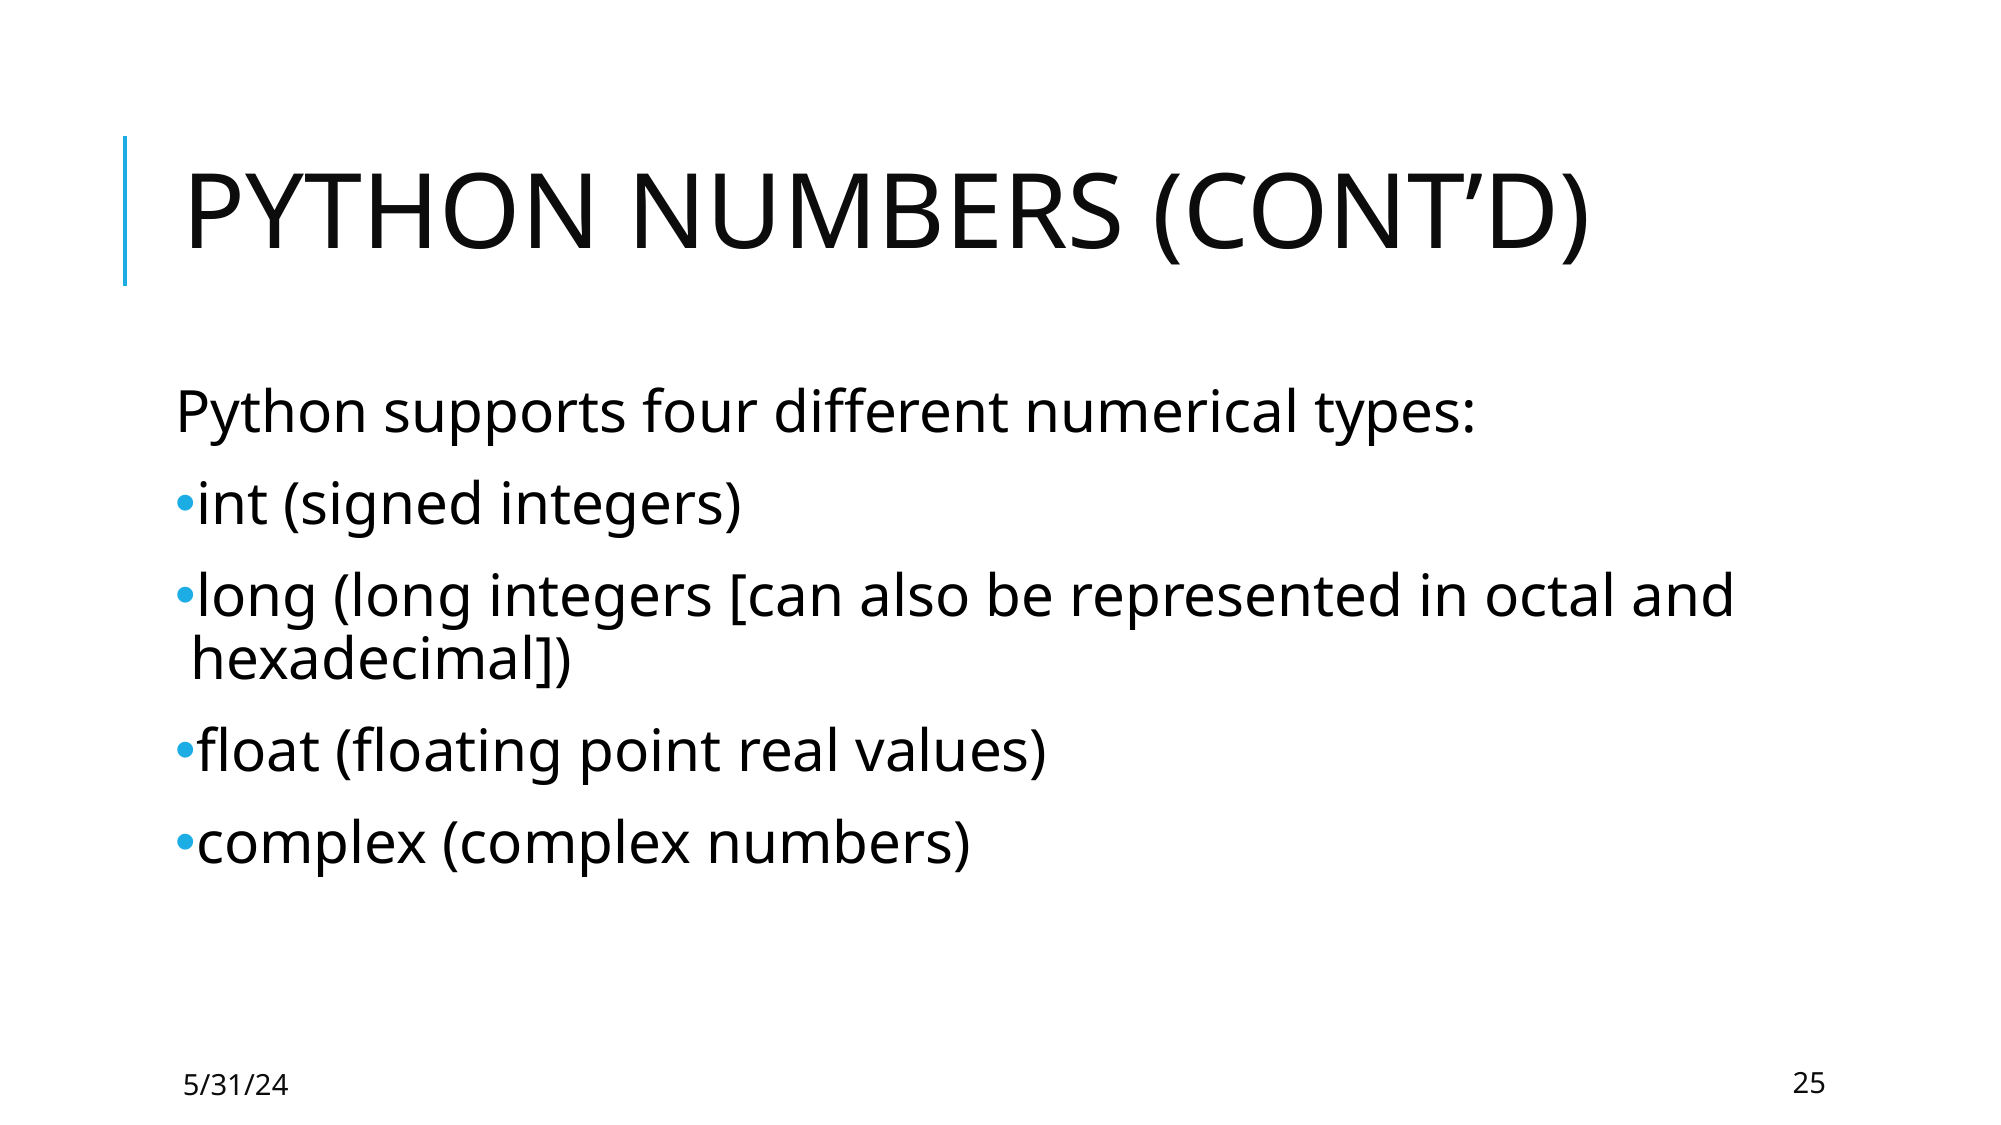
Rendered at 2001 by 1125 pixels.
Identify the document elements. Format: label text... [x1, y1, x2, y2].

slide_number 25 [1777, 1061, 1938, 1107]
title PYTHON NUMBERS (CONT’D) [168, 96, 1763, 342]
list Python supports four different numerical types: int (signed integers) long (long integers [can also be represented in octal and hexadecimal]) float (floating point real values) complex (complex numbers) [168, 375, 1763, 1035]
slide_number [168, 1061, 522, 1107]
